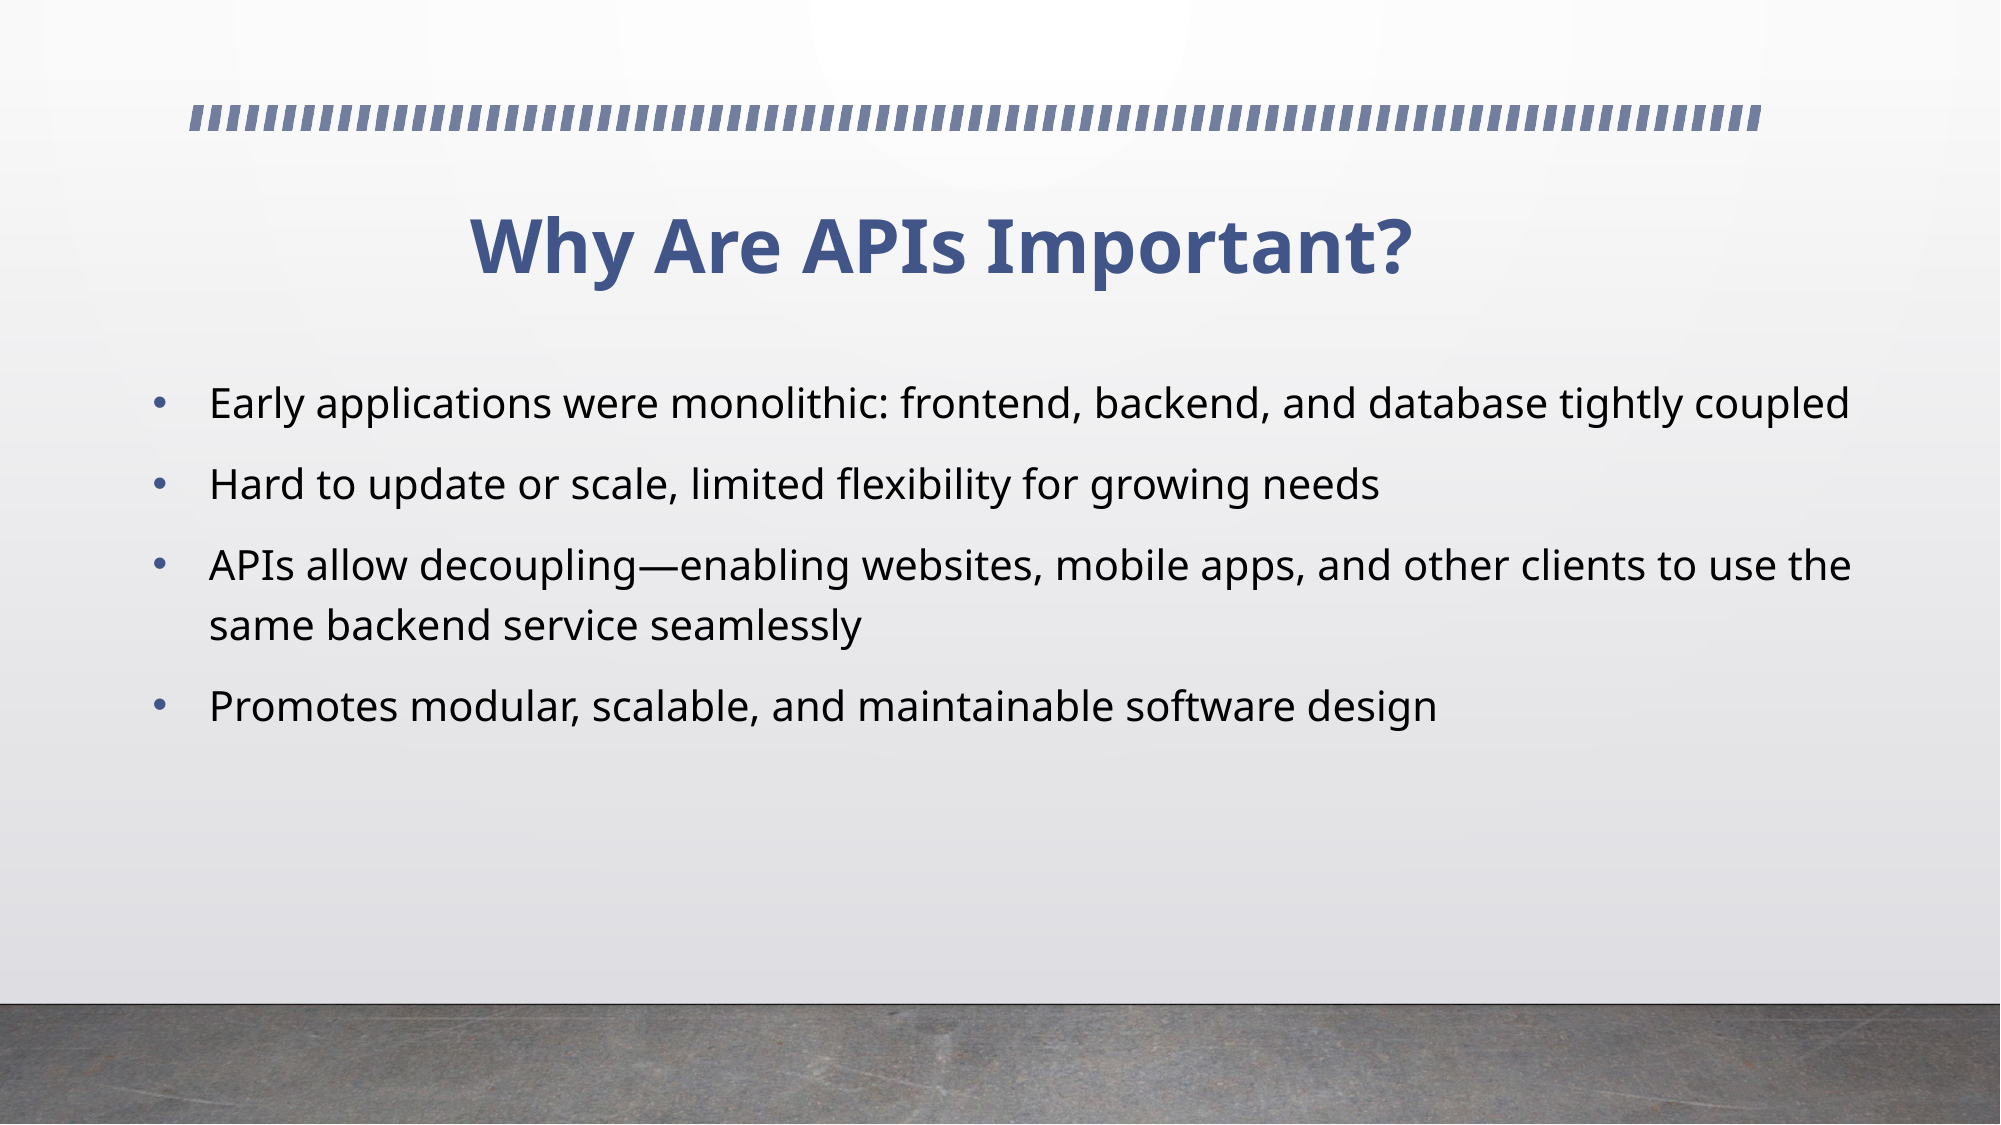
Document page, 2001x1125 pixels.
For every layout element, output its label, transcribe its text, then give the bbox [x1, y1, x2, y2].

list Why Are APIs Important? [95, 161, 1788, 297]
list Early applications were monolithic: frontend, backend, and database tightly coupled Hard to update or scale, limited flexibility for growing needs APIs allow decoupling—enabling websites, mobile apps, and other clients to use the same backend service seamlessly Promotes modular, scalable, and maintainable software design [137, 359, 1933, 964]
picture [0, 1004, 2000, 1124]
